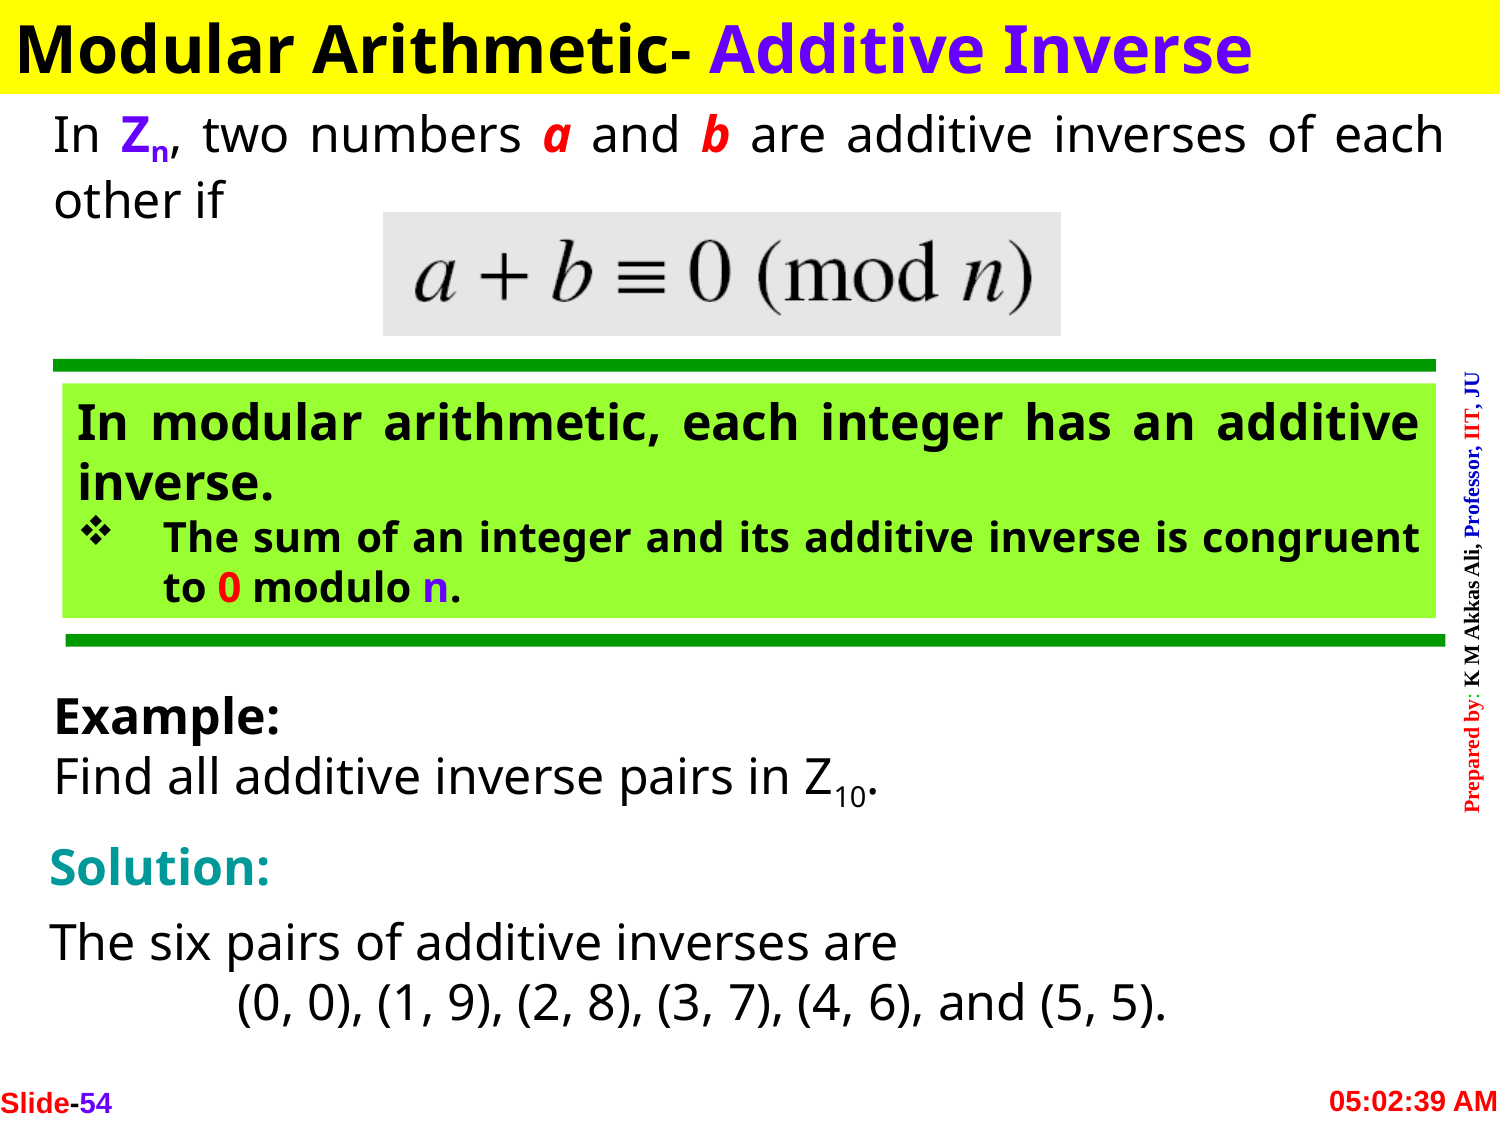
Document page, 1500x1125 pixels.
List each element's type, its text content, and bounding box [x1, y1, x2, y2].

text_box Solution: [34, 828, 1385, 903]
text_box Modular Arithmetic- Additive Inverse [0, 0, 1500, 94]
picture [382, 212, 1061, 336]
text_box The six pairs of additive inverses are (0, 0), (1, 9), (2, 8), (3, 7), (4, 6), and (5, 5). [34, 903, 1385, 1038]
slide_number Slide-54 [0, 1076, 336, 1125]
text_box In modular arithmetic, each integer has an additive inverse. The sum of an integer and its additive inverse is congruent to 0 modulo n. [62, 383, 1436, 619]
text_box Example: Find all additive inverse pairs in Z10. [39, 677, 1400, 821]
text_box In Zn, two numbers a and b are additive inverses of each other if [39, 95, 1461, 236]
